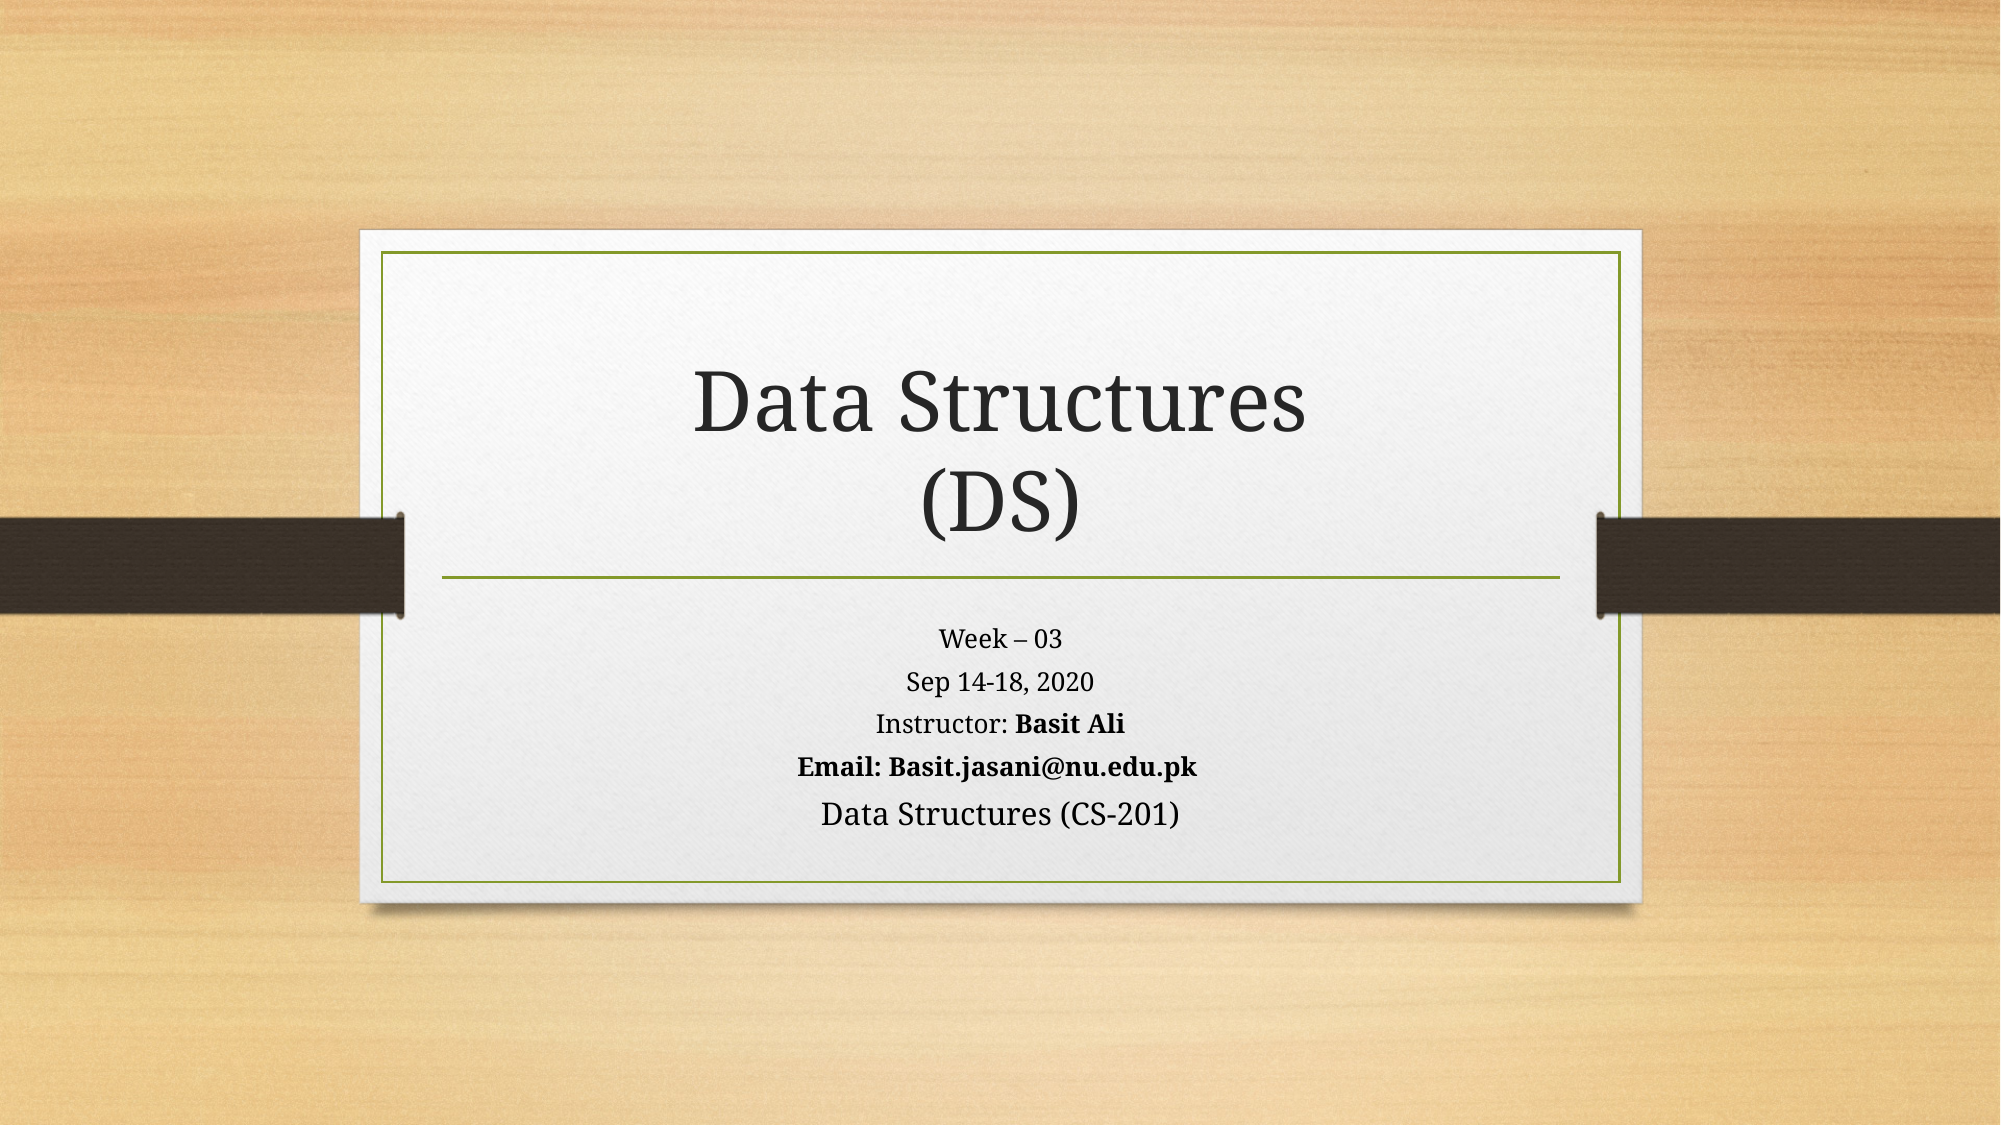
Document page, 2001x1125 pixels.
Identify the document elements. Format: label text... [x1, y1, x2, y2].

subtitle Week – 03 Sep 14-18, 2020 Instructor: Basit Ali Email: Basit.jasani@nu.edu.pk Data Structures (CS-201) [441, 615, 1560, 871]
title Data Structures (DS) [441, 306, 1560, 556]
picture [0, 0, 2001, 1125]
